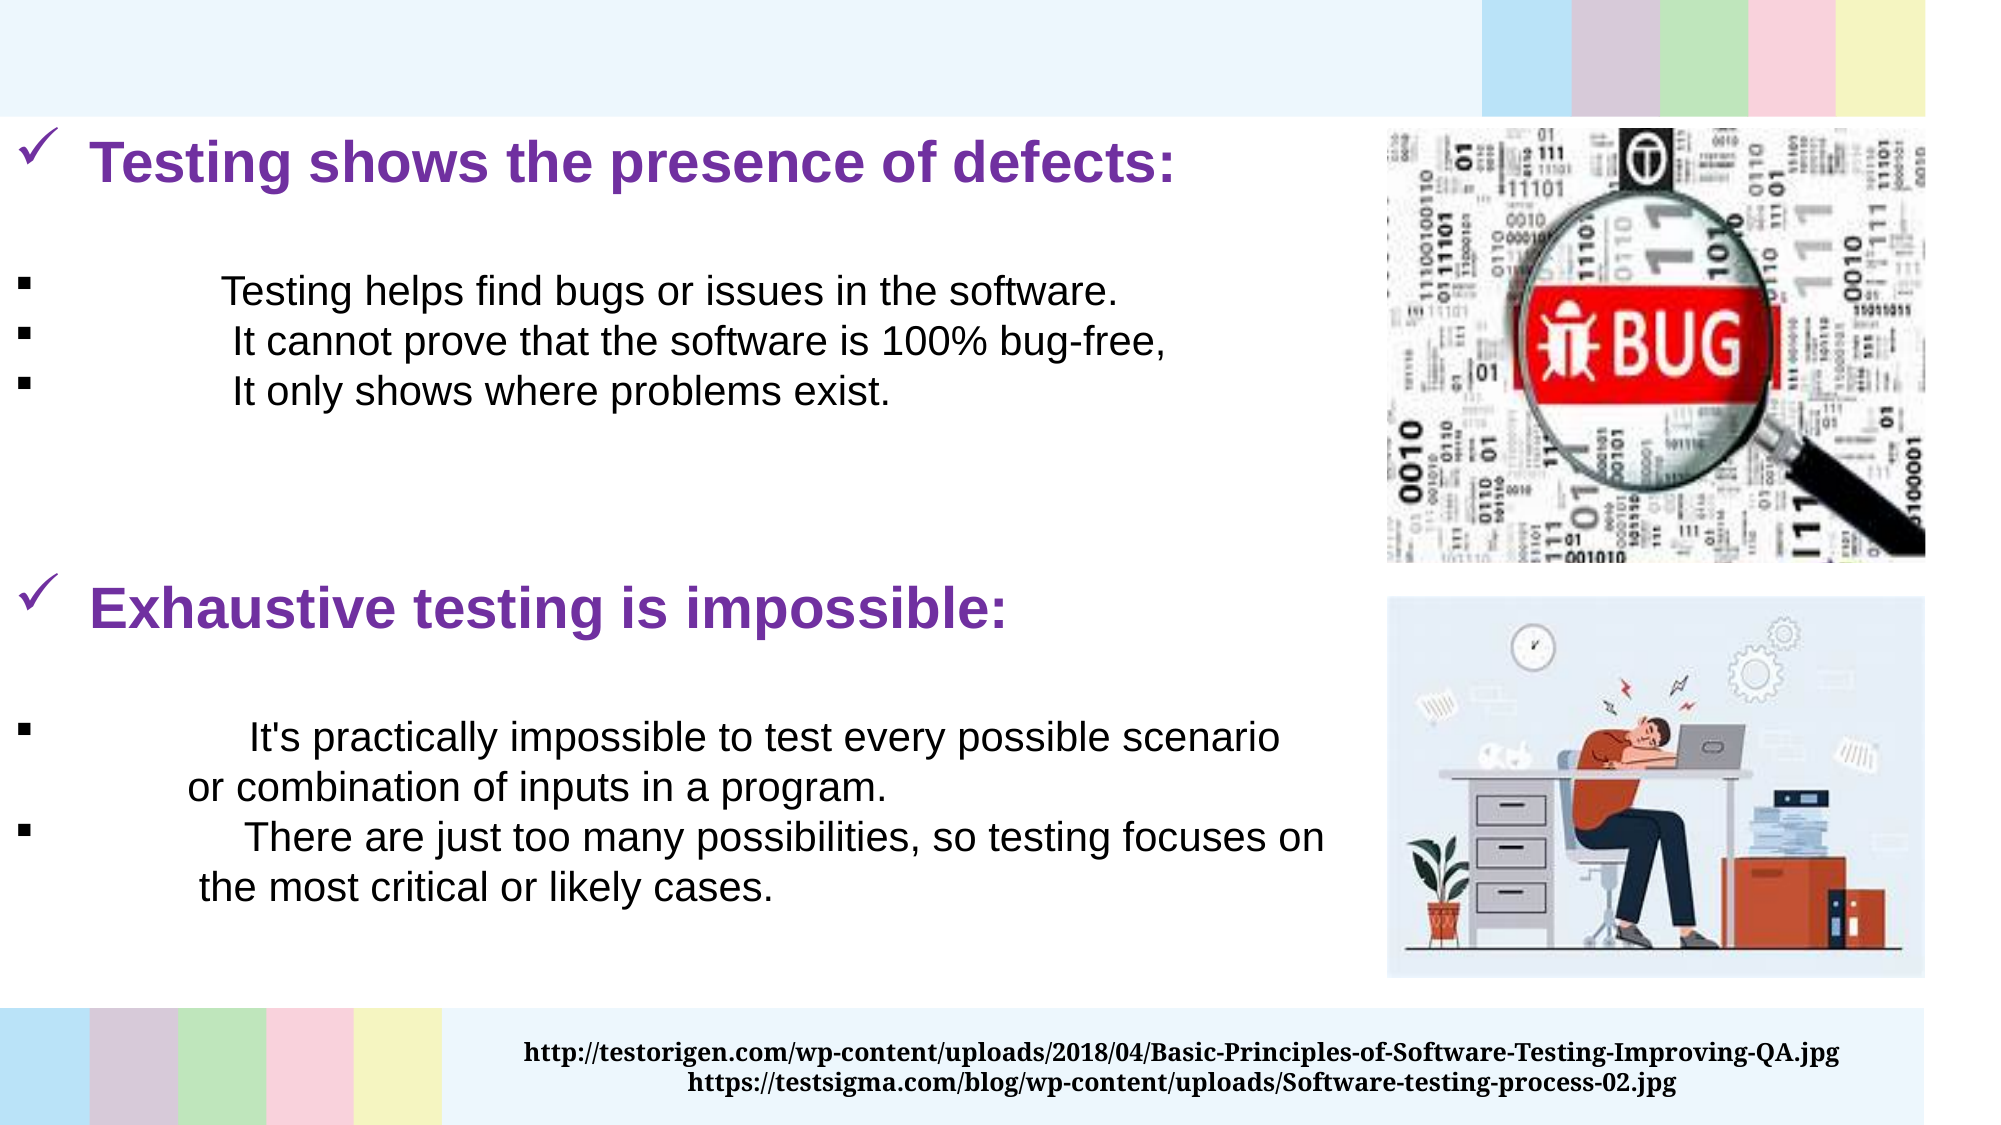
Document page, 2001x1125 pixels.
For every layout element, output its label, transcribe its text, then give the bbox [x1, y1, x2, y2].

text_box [0, 0, 1926, 117]
picture [1386, 128, 1926, 563]
picture [1387, 596, 1925, 978]
text_box Exhaustive testing is impossible: It's practically impossible to test every possible scenario or combination of inputs in a program. There are just too many possibilities, so testing focuses on the most critical or likely cases. [0, 562, 1925, 1008]
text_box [0, 1008, 1925, 1125]
text_box Testing shows the presence of defects: Testing helps find bugs or issues in the software. It cannot prove that the software is 100% bug-free, It only shows where problems exist. [0, 116, 2000, 1009]
